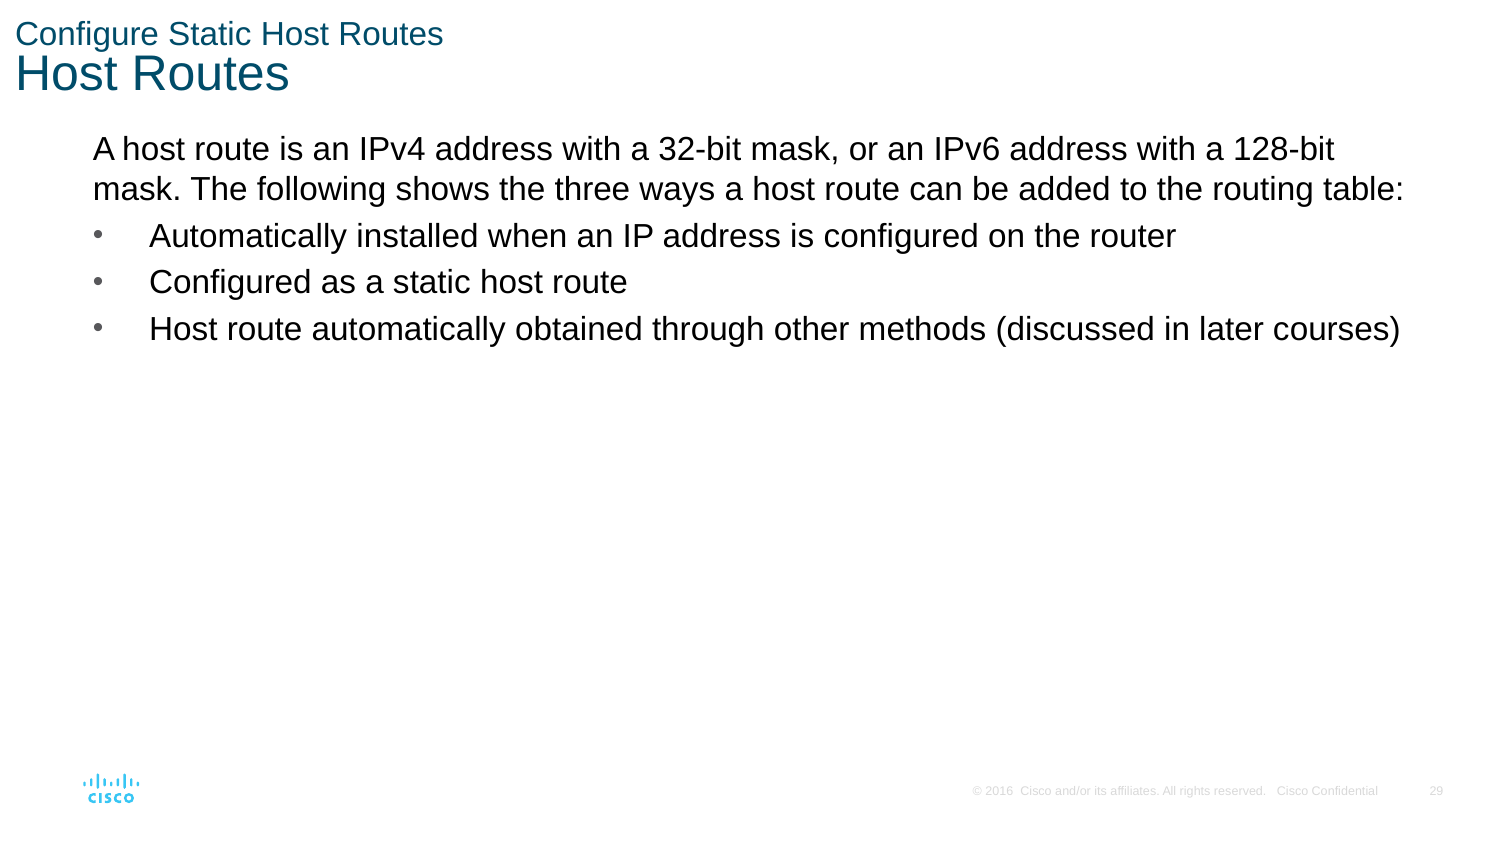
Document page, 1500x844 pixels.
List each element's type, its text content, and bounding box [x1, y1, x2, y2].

title Configure Static Host Routes Host Routes [0, 0, 1369, 121]
list A host route is an IPv4 address with a 32-bit mask, or an IPv6 address with a 128-bit mask. The following shows the three ways a host route can be added to the routing table: Automatically installed when an IP address is configured on the router Configured as a static host route Host route automatically obtained through other methods (discussed in later courses) [77, 120, 1437, 726]
